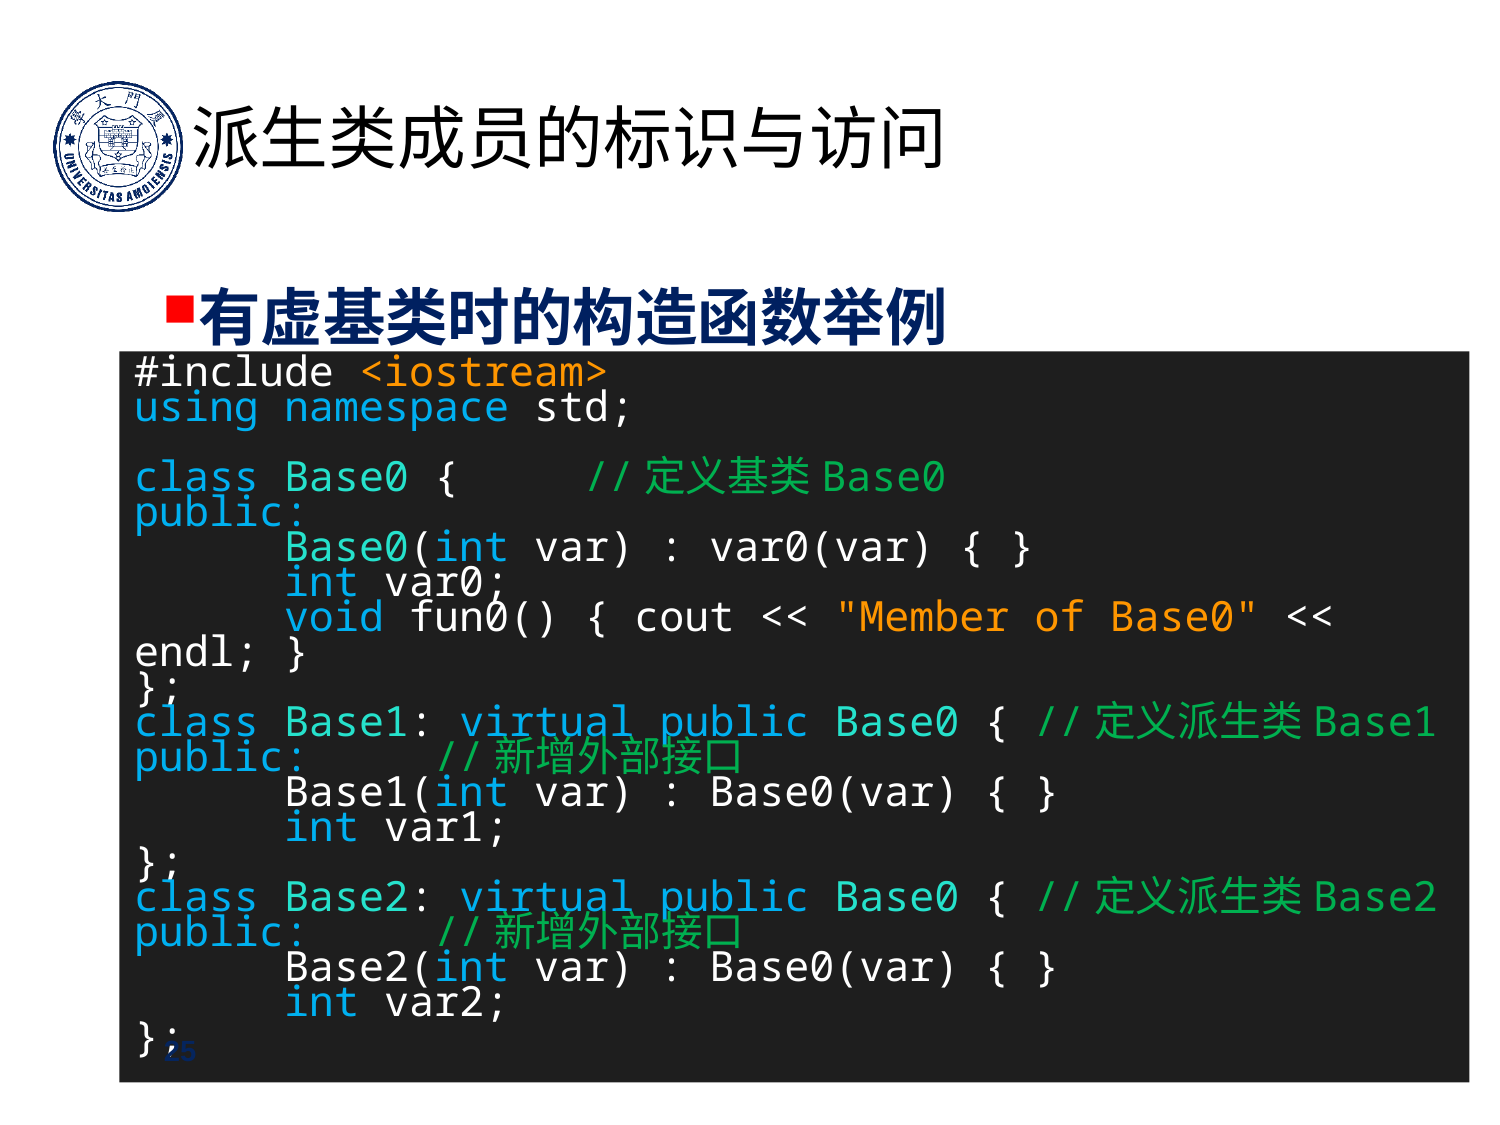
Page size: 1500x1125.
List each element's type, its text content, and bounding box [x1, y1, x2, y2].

slide_number 25 [148, 1024, 462, 1101]
picture [53, 81, 175, 212]
text_box #include <iostream> using namespace std; class Base0 { //定义基类Base0 public: Base0(int var) : var0(var) { } int var0; void fun0() { cout << "Member of Base0" << endl; } }; class Base1: virtual public Base0 { //定义派生类Base1 public: //新增外部接口 Base1(int var) : Base0(var) { } int var1; }; class Base2: virtual public Base0 { //定义派生类Base2 public: //新增外部接口 Base2(int var) : Base0(var) { } int var2; }; [119, 351, 1470, 1083]
text_box 有虚基类时的构造函数举例 [147, 255, 1442, 351]
text_box 派生类成员的标识与访问 [175, 67, 1470, 215]
